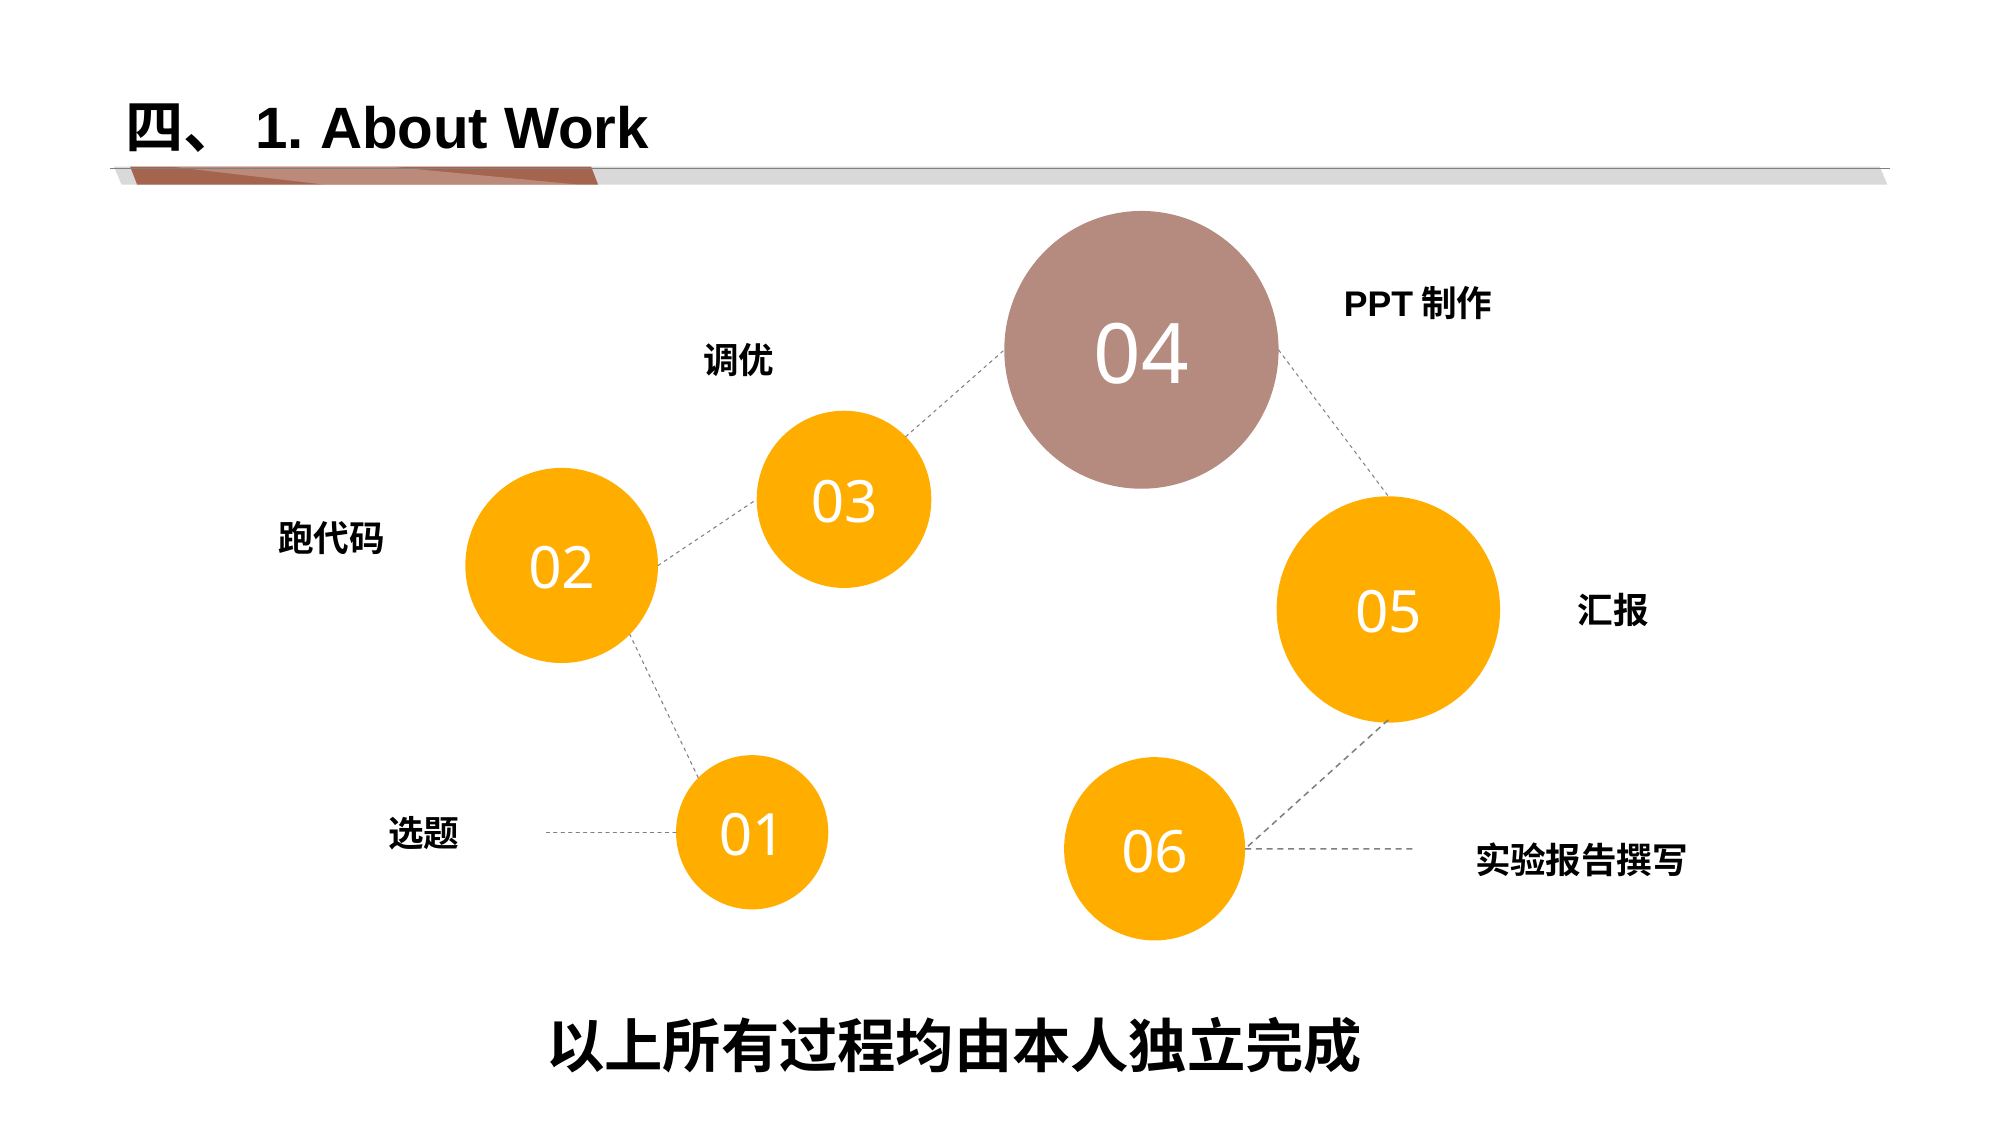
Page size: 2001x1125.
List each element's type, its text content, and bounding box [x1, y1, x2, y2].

title 四、1. About Work [109, 0, 1890, 169]
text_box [263, 210, 1730, 941]
text_box 以上所有过程均由本人独立完成 [531, 1001, 1100, 1059]
